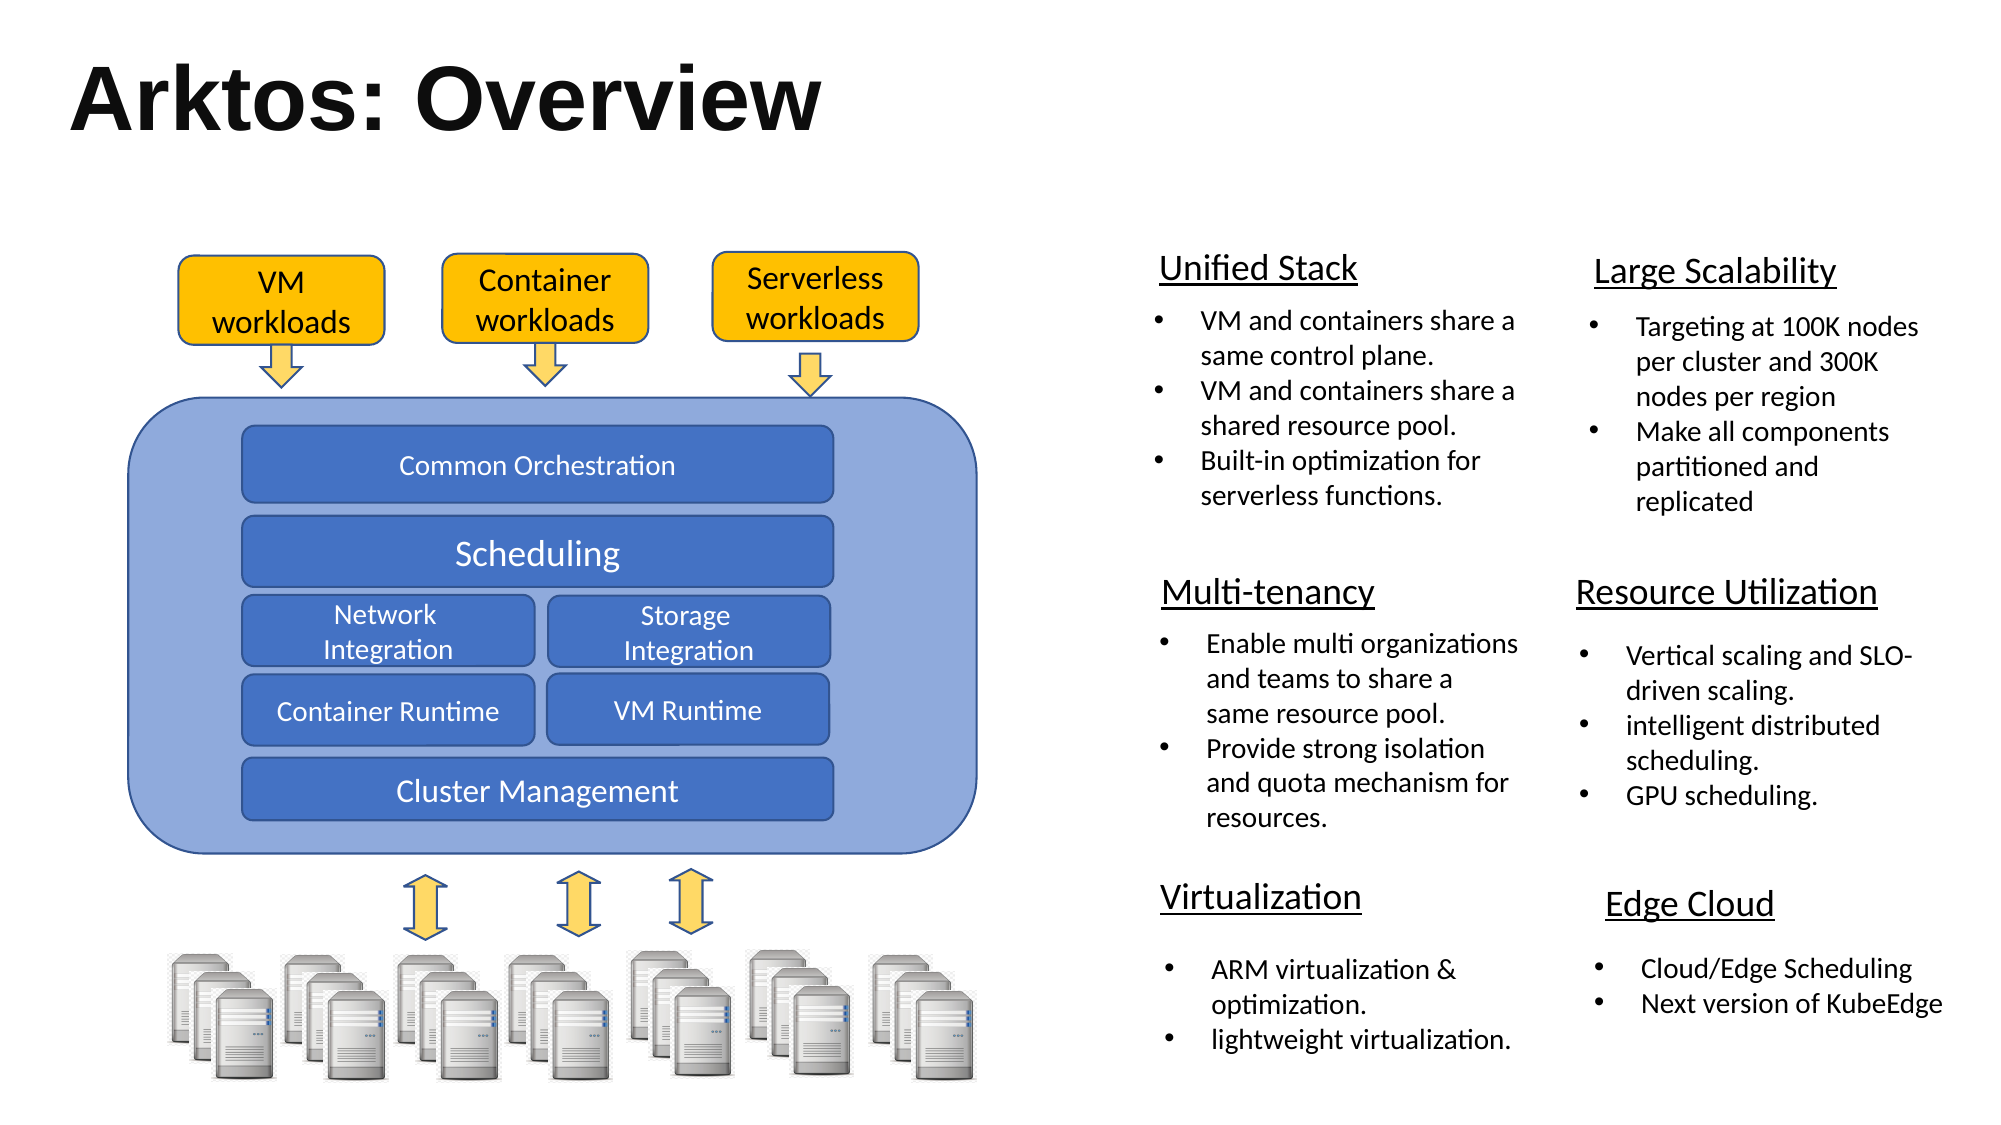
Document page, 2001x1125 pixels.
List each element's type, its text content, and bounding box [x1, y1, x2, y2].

text_box Enable multi organizations and teams to share a same resource pool. Provide strong isolation and quota mechanism for resources. [1144, 616, 1537, 842]
text_box Cluster Management [241, 756, 835, 822]
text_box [868, 954, 977, 1083]
text_box VM and containers share a same control plane. VM and containers share a shared resource pool. Built-in optimization for serverless functions. [1138, 294, 1547, 519]
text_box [280, 954, 389, 1083]
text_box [626, 950, 735, 1079]
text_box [167, 953, 276, 1082]
text_box ARM virtualization & optimization. lightweight virtualization. [1149, 942, 1543, 1108]
text_box Arktos: Overview [53, 43, 1041, 168]
text_box [556, 870, 602, 938]
text_box Virtualization [1145, 865, 1433, 925]
text_box Multi-tenancy [1146, 559, 1518, 616]
text_box VM workloads [177, 254, 386, 346]
text_box Cloud/Edge Scheduling Next version of KubeEdge [1579, 941, 1964, 1027]
text_box Network Integration [241, 593, 536, 668]
text_box Targeting at 100K nodes per cluster and 300K nodes per region Make all components partitioned and replicated [1574, 299, 1947, 525]
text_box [393, 954, 502, 1083]
text_box [127, 396, 978, 855]
text_box Storage Integration [547, 594, 832, 668]
text_box Common Orchestration [241, 424, 835, 504]
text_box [504, 954, 613, 1083]
text_box Large Scalability [1579, 239, 1916, 299]
text_box [522, 341, 569, 388]
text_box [745, 949, 854, 1079]
text_box [403, 873, 448, 941]
text_box Scheduling [241, 514, 835, 588]
text_box Serverless workloads [711, 250, 920, 343]
text_box Edge Cloud [1590, 871, 1879, 932]
text_box [258, 343, 305, 390]
text_box Container workloads [441, 252, 650, 344]
text_box [668, 867, 714, 935]
text_box Container Runtime [241, 673, 536, 747]
text_box Vertical scaling and SLO-driven scaling. intelligent distributed scheduling. GPU scheduling. [1564, 628, 1973, 899]
text_box VM Runtime [545, 672, 831, 746]
text_box [787, 352, 834, 398]
text_box Resource Utilization [1561, 559, 1934, 620]
text_box Unified Stack [1144, 235, 1481, 294]
